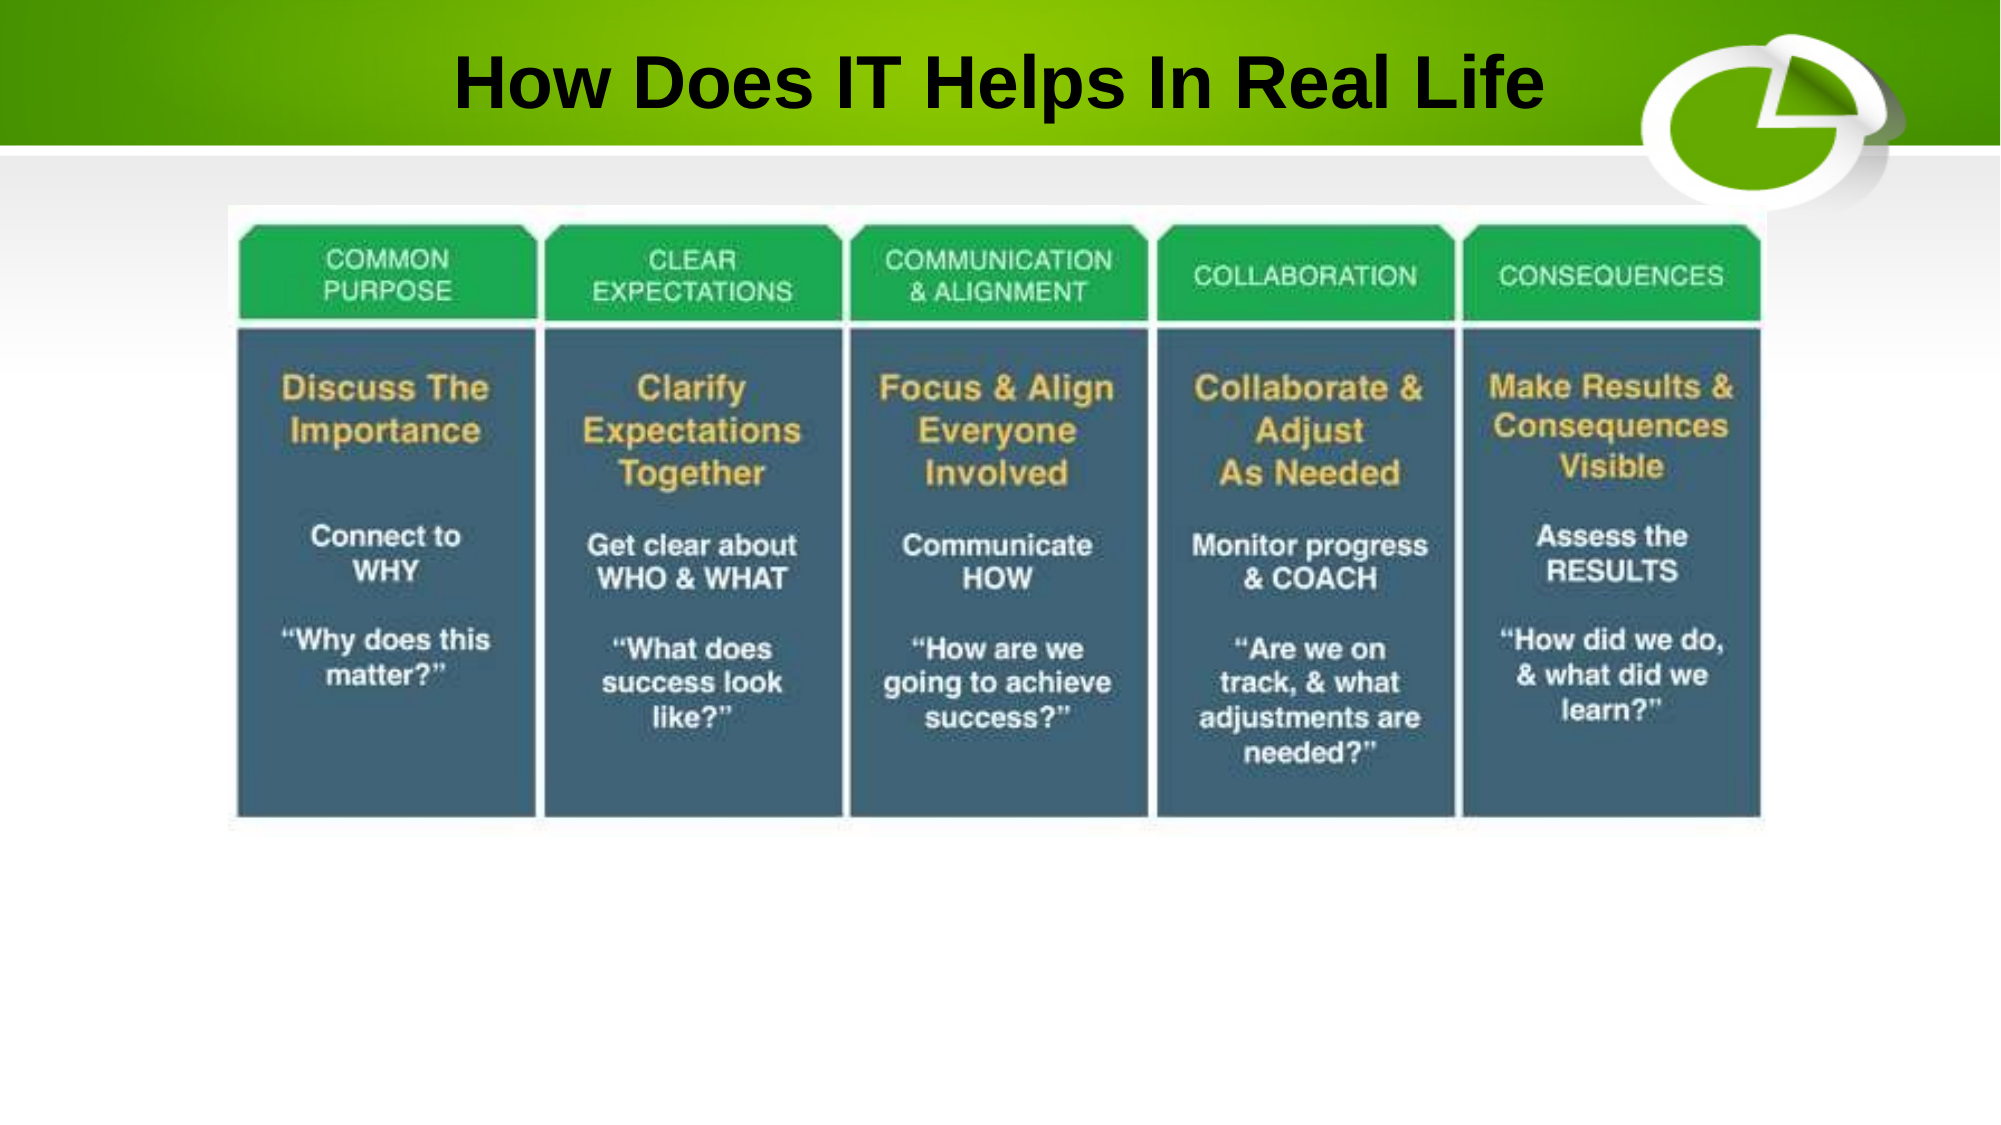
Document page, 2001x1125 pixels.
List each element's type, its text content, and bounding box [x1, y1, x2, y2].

text_box [228, 205, 1768, 838]
picture [0, 0, 2001, 1125]
title How Does IT Helps In Real Life [99, 30, 1901, 127]
